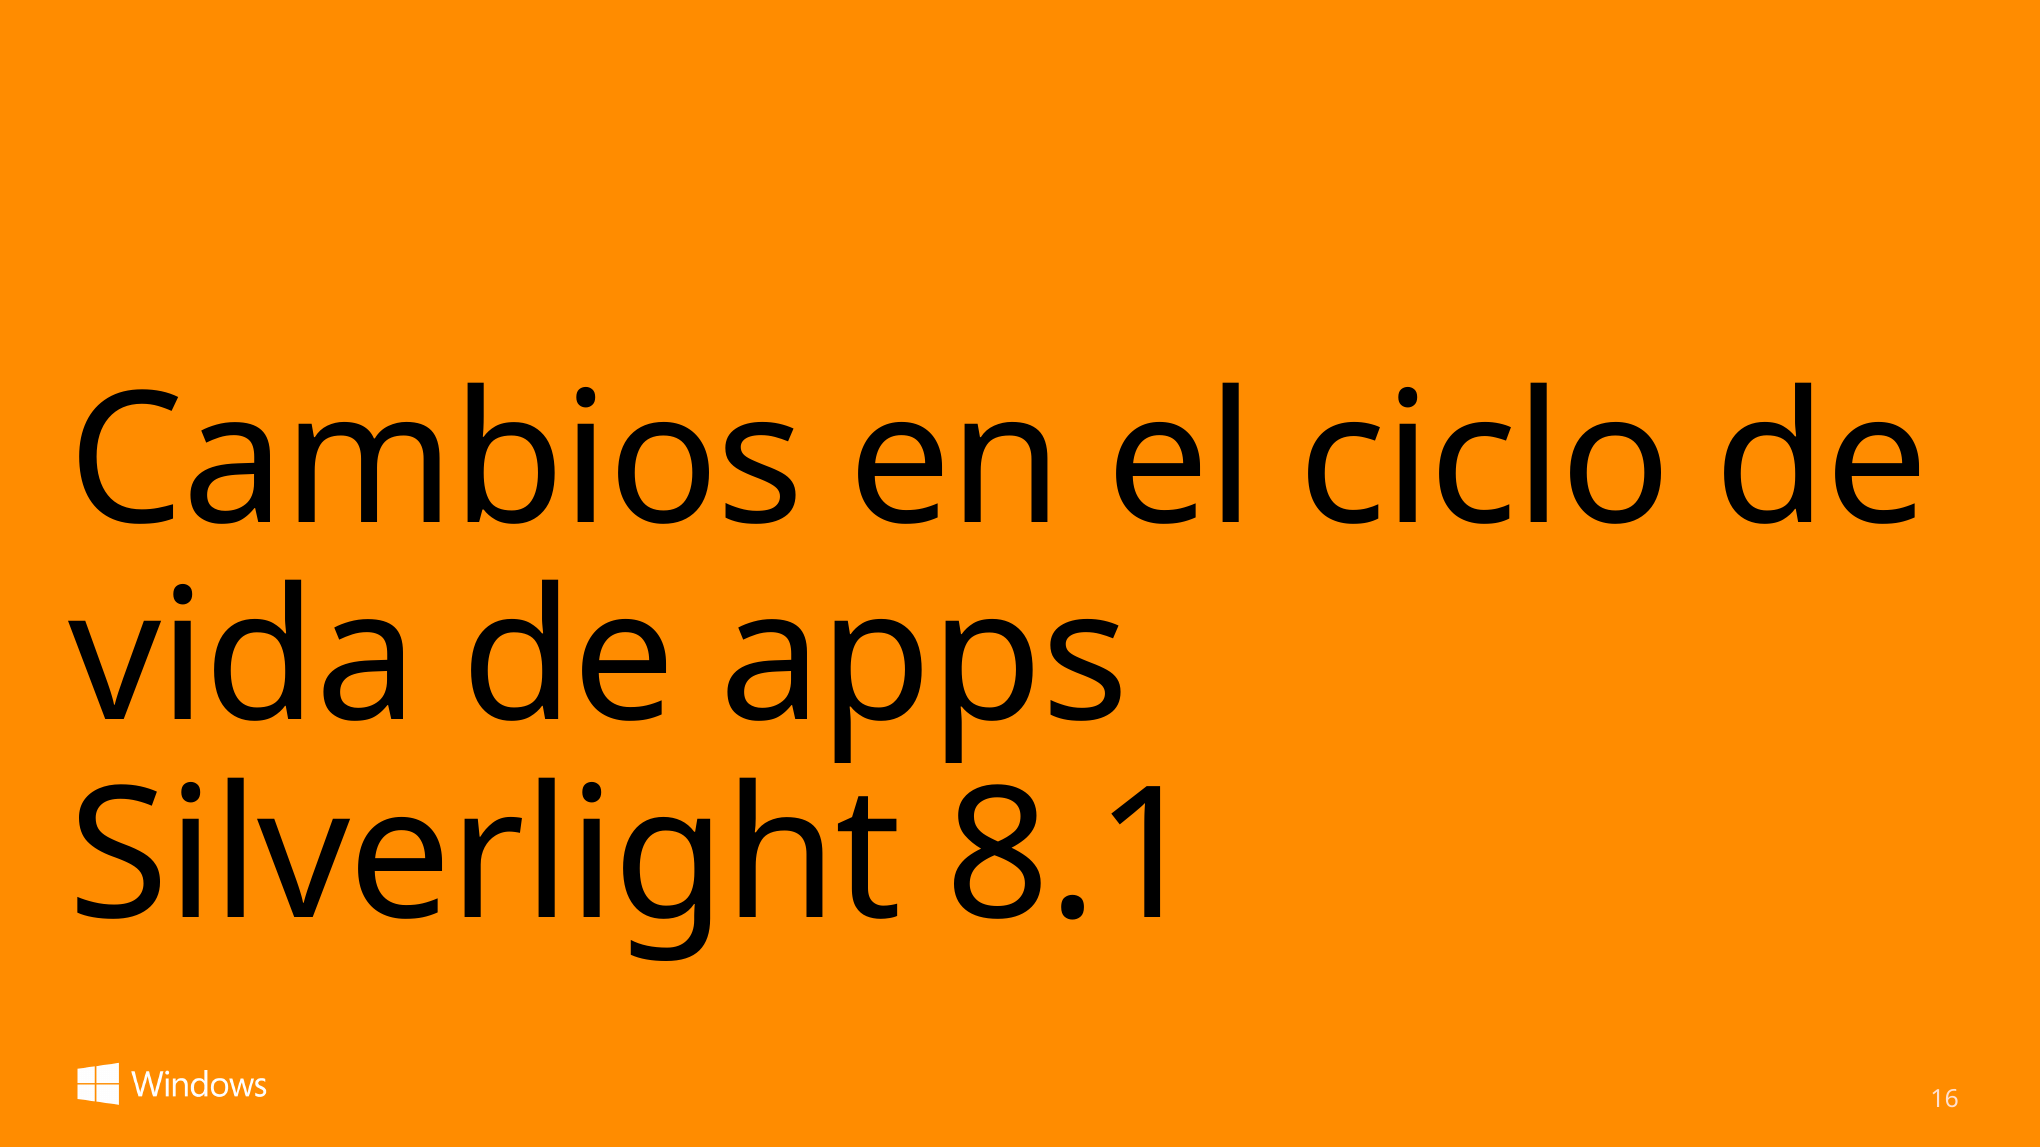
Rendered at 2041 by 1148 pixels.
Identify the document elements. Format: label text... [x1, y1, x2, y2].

title Cambios en el ciclo de vida de apps Silverlight 8.1 [45, 348, 1996, 650]
picture [61, 1045, 289, 1123]
slide_number 16 [1915, 1063, 1996, 1125]
